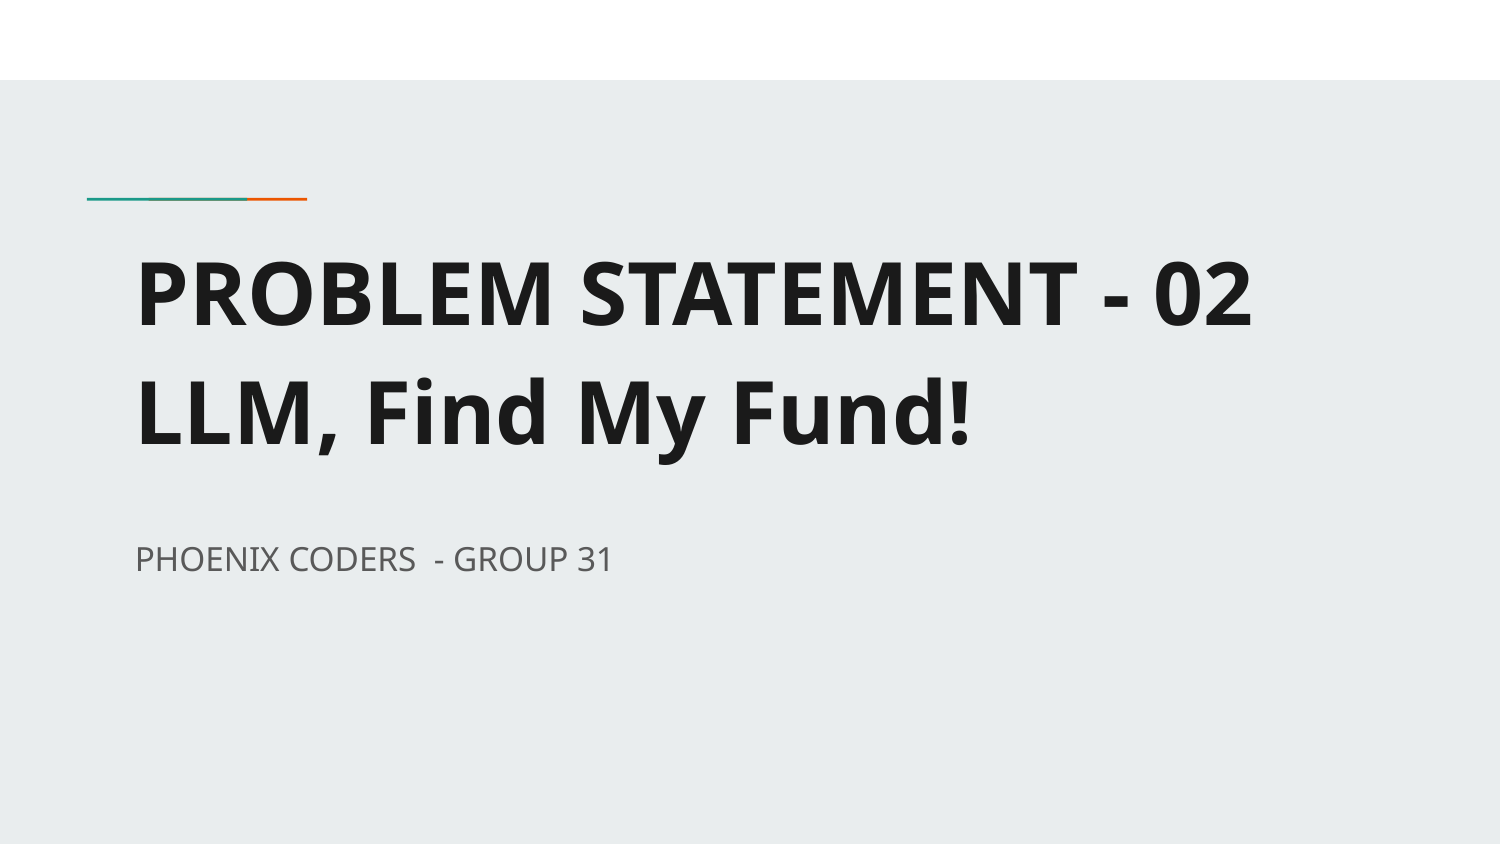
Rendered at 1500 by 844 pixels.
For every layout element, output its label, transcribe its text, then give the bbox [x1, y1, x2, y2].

subtitle PHOENIX CODERS - GROUP 31 [119, 520, 1381, 610]
title PROBLEM STATEMENT - 02 LLM, Find My Fund! [119, 216, 1381, 490]
